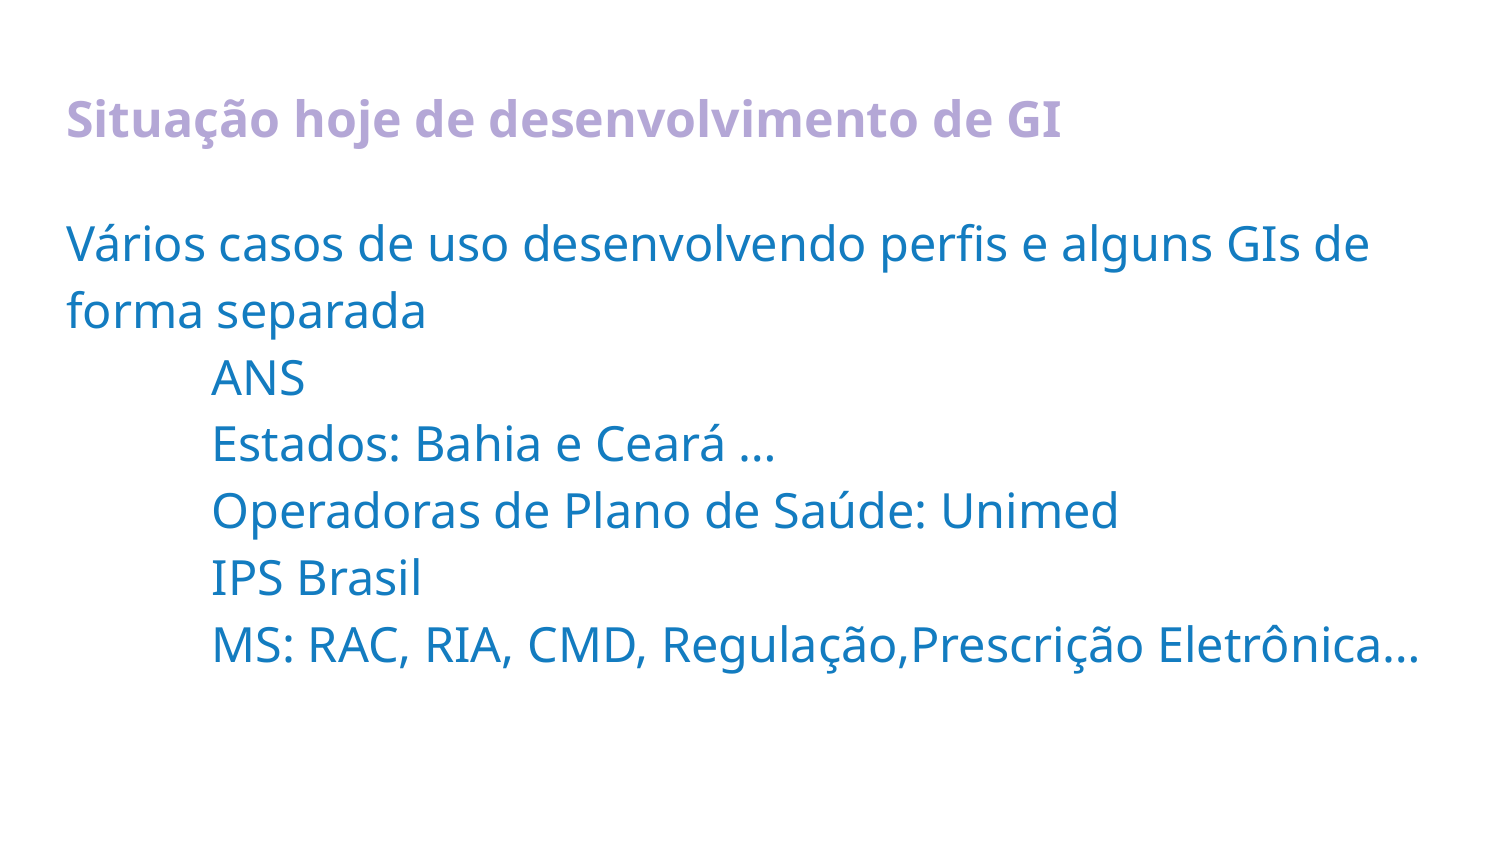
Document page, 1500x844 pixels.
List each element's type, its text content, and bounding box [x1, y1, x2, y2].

list Vários casos de uso desenvolvendo perfis e alguns GIs de forma separada ANS Estados: Bahia e Ceará … Operadoras de Plano de Saúde: Unimed IPS Brasil MS: RAC, RIA, CMD, Regulação,Prescrição Eletrônica… [51, 189, 1449, 750]
title Situação hoje de desenvolvimento de GI [51, 72, 1449, 167]
